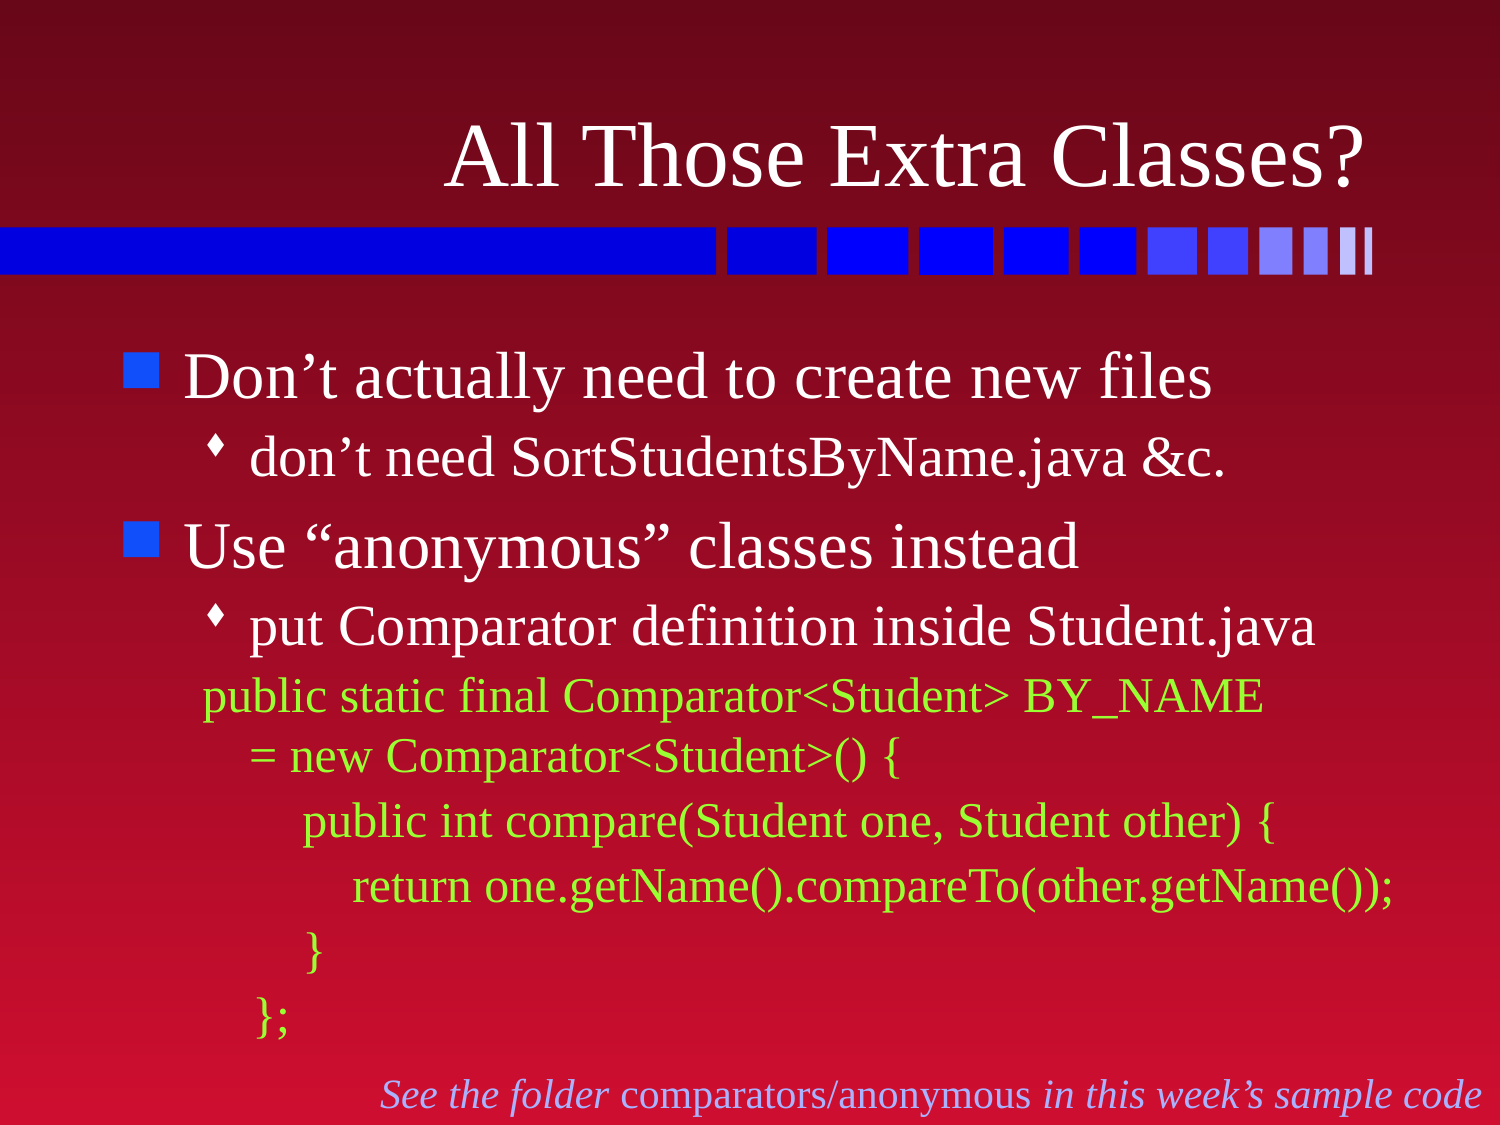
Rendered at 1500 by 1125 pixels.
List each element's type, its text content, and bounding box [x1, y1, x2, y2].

list Don’t actually need to create new files don’t need SortStudentsByName.java &c. Use “anonymous” classes instead put Comparator definition inside Student.java public static final Comparator<Student> BY_NAME = new Comparator<Student>() { public int compare(Student one, Student other) { return one.getName().compareTo(other.getName()); } }; [111, 324, 1476, 1001]
text_box See the folder comparators/anonymous in this week’s sample code [365, 1059, 1498, 1125]
title All Those Extra Classes? [109, 27, 1383, 213]
